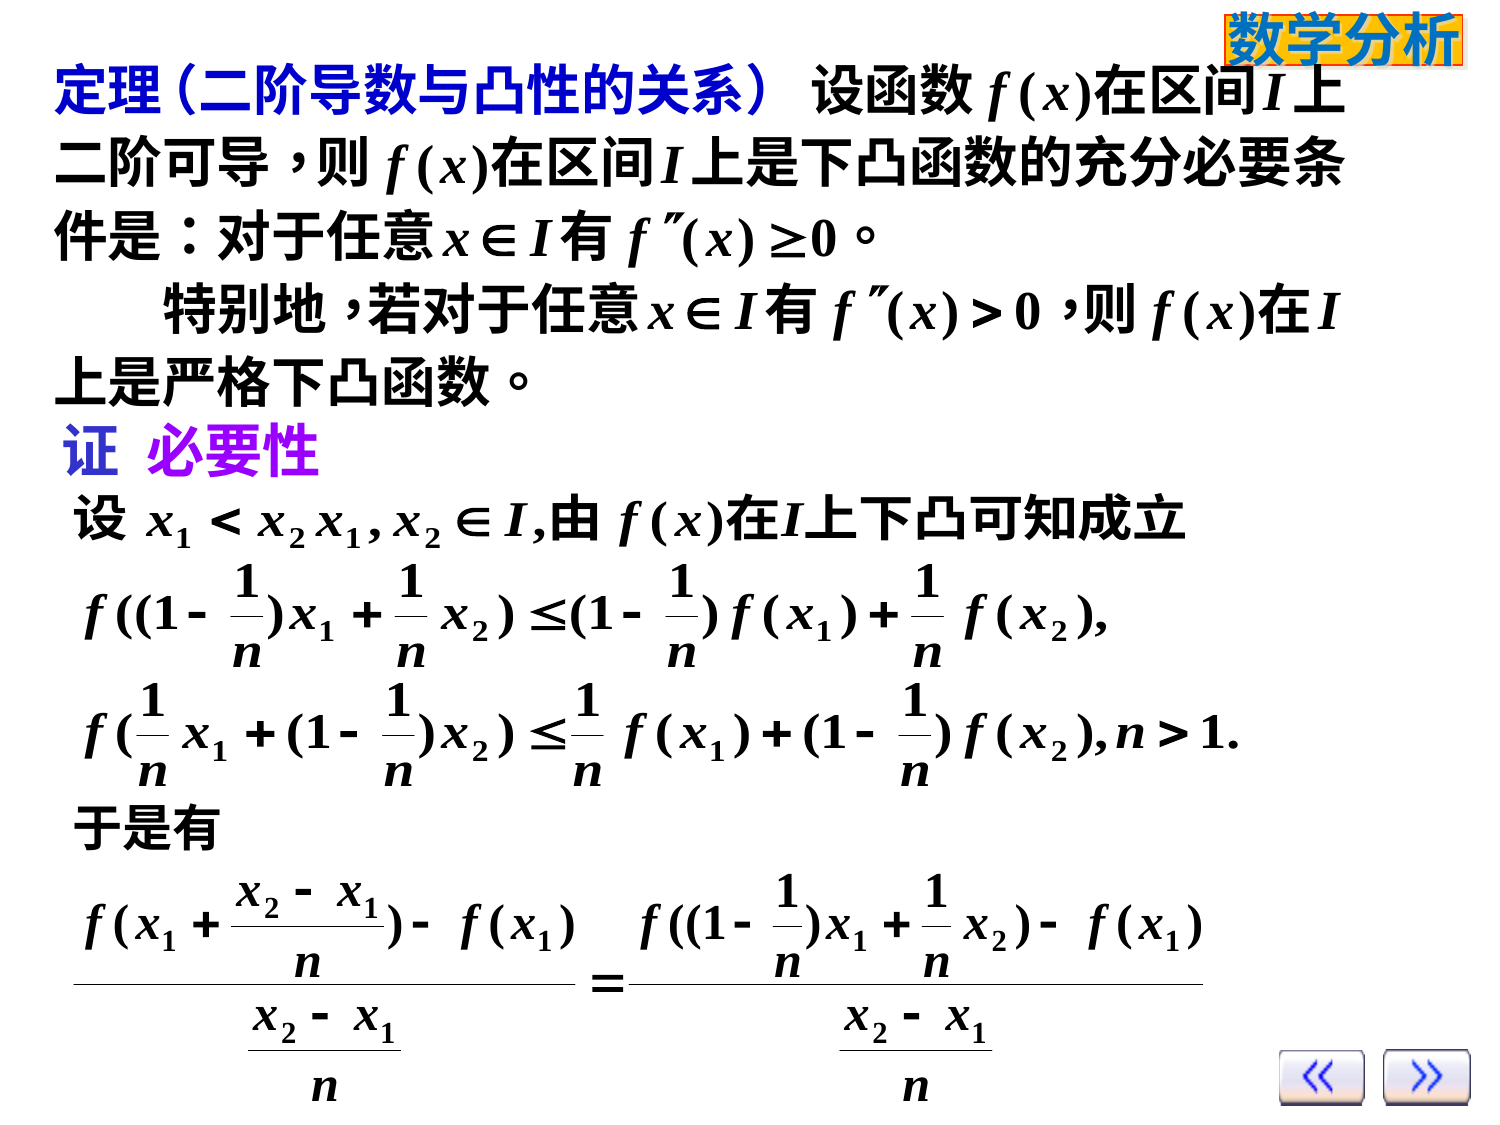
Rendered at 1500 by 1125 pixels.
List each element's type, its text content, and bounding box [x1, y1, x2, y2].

picture [1279, 1050, 1365, 1106]
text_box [70, 491, 1243, 792]
picture [1383, 1049, 1471, 1106]
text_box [52, 54, 1348, 424]
text_box 证 必要性 [46, 407, 387, 492]
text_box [70, 802, 1208, 1108]
